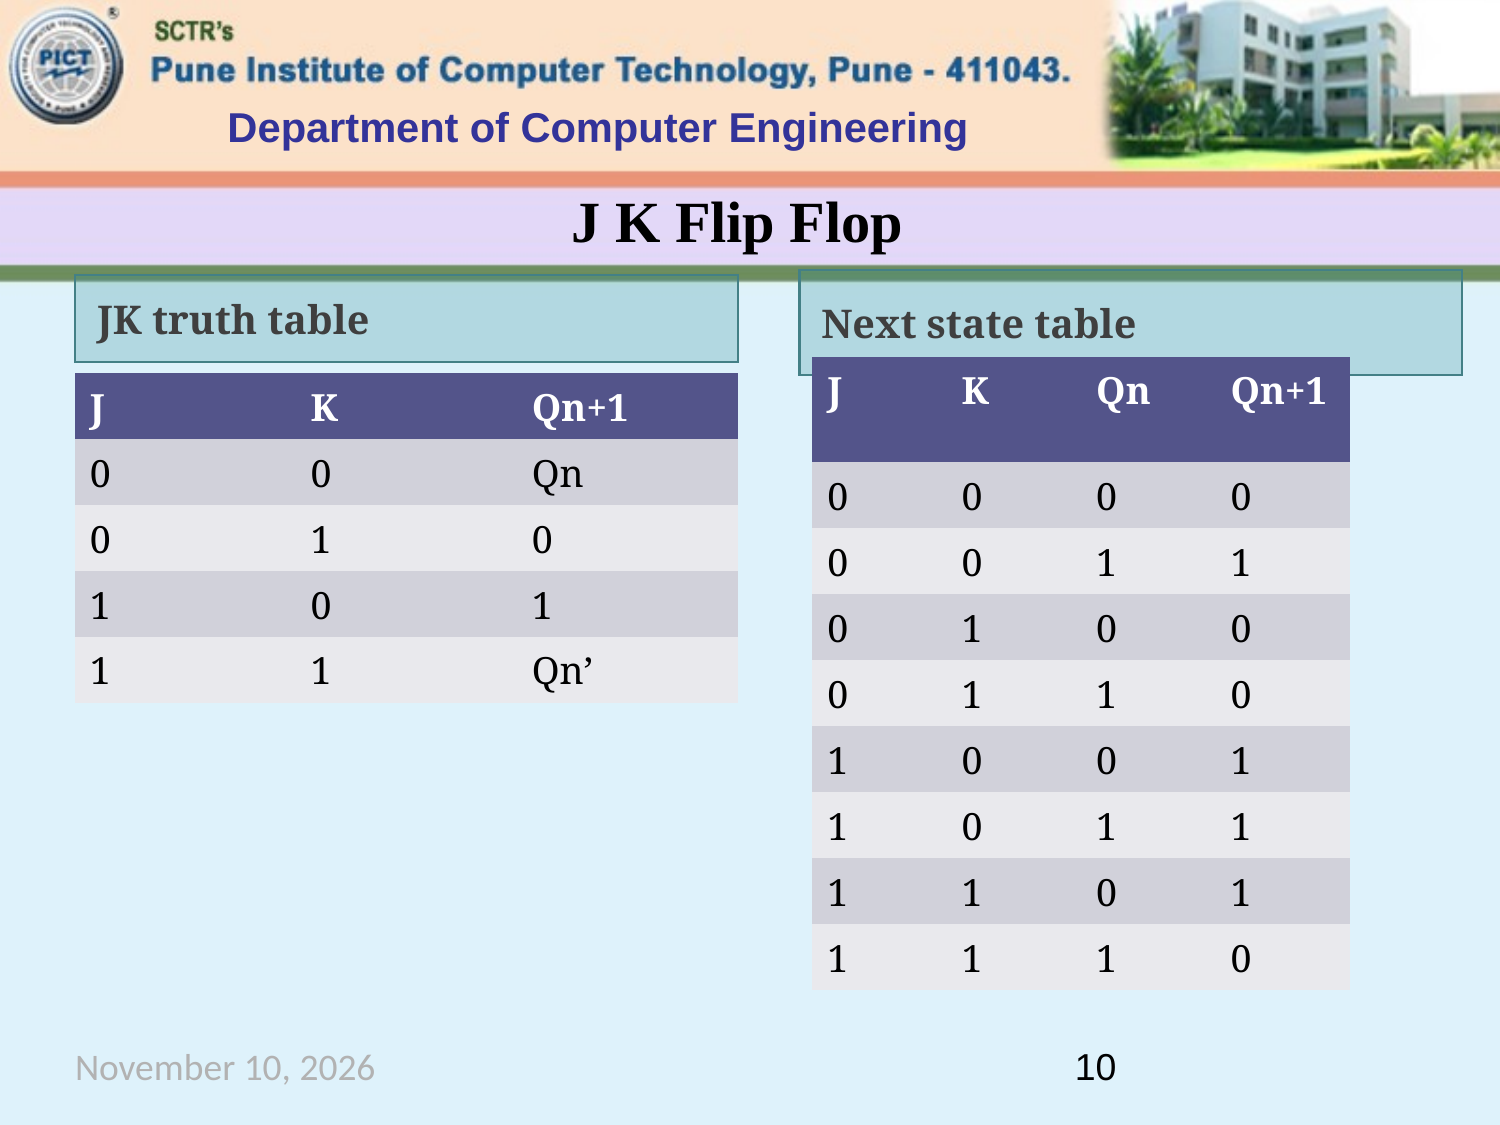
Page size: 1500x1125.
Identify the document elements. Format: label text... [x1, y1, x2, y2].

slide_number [75, 1042, 425, 1103]
table_header J [812, 357, 947, 462]
table_cell 0 [517, 505, 738, 571]
table_header K [947, 357, 1081, 462]
table_cell 1 [1081, 792, 1216, 858]
table_cell 0 [947, 528, 1081, 594]
table_header Qn+1 [517, 373, 738, 439]
text_box Department of Computer Engineering [225, 98, 972, 151]
table_cell 0 [1081, 594, 1216, 660]
table_cell 1 [1216, 528, 1350, 594]
table_header Qn [1081, 357, 1216, 462]
table_cell 1 [947, 594, 1081, 660]
table_cell 1 [812, 858, 947, 924]
table_cell 0 [947, 792, 1081, 858]
text_box Next state table [799, 270, 1463, 375]
table_cell 1 [517, 571, 738, 637]
table_cell 1 [947, 924, 1081, 990]
picture [0, 0, 1500, 1125]
table_cell 0 [1216, 594, 1350, 660]
table_cell 1 [1216, 858, 1350, 924]
text_box J K Flip Flop [50, 174, 1425, 263]
table_header K [296, 373, 517, 439]
table_cell 1 [75, 571, 296, 637]
table_header Qn+1 [1216, 357, 1350, 462]
table_cell 1 [296, 505, 517, 571]
table_cell 0 [1081, 726, 1216, 792]
table_cell 1 [75, 637, 296, 703]
table_cell 1 [947, 660, 1081, 726]
text_box JK truth table [75, 274, 738, 363]
table_cell 0 [947, 726, 1081, 792]
table_cell 1 [812, 924, 947, 990]
table_cell 1 [1081, 528, 1216, 594]
table_cell 0 [296, 571, 517, 637]
table_cell 1 [1081, 924, 1216, 990]
table_cell 0 [812, 528, 947, 594]
table_cell 1 [1081, 660, 1216, 726]
table_cell 0 [1081, 858, 1216, 924]
table_cell 0 [75, 439, 296, 505]
table_cell 0 [812, 594, 947, 660]
table_cell 0 [812, 660, 947, 726]
table_cell 1 [1216, 792, 1350, 858]
slide_number 10 [1074, 1042, 1425, 1103]
table_cell 0 [296, 439, 517, 505]
table_cell 0 [812, 462, 947, 528]
table_cell 1 [296, 637, 517, 703]
table_cell 1 [947, 858, 1081, 924]
table_cell 0 [947, 462, 1081, 528]
table_cell 1 [1216, 726, 1350, 792]
table_cell 0 [1216, 924, 1350, 990]
table_cell 1 [812, 726, 947, 792]
table_cell 1 [812, 792, 947, 858]
table_cell 0 [1081, 462, 1216, 528]
table_header J [75, 373, 296, 439]
table_cell 0 [1216, 660, 1350, 726]
table_cell 0 [1216, 462, 1350, 528]
table_cell Qn’ [517, 637, 738, 703]
table_cell 0 [75, 505, 296, 571]
table_cell Qn [517, 439, 738, 505]
